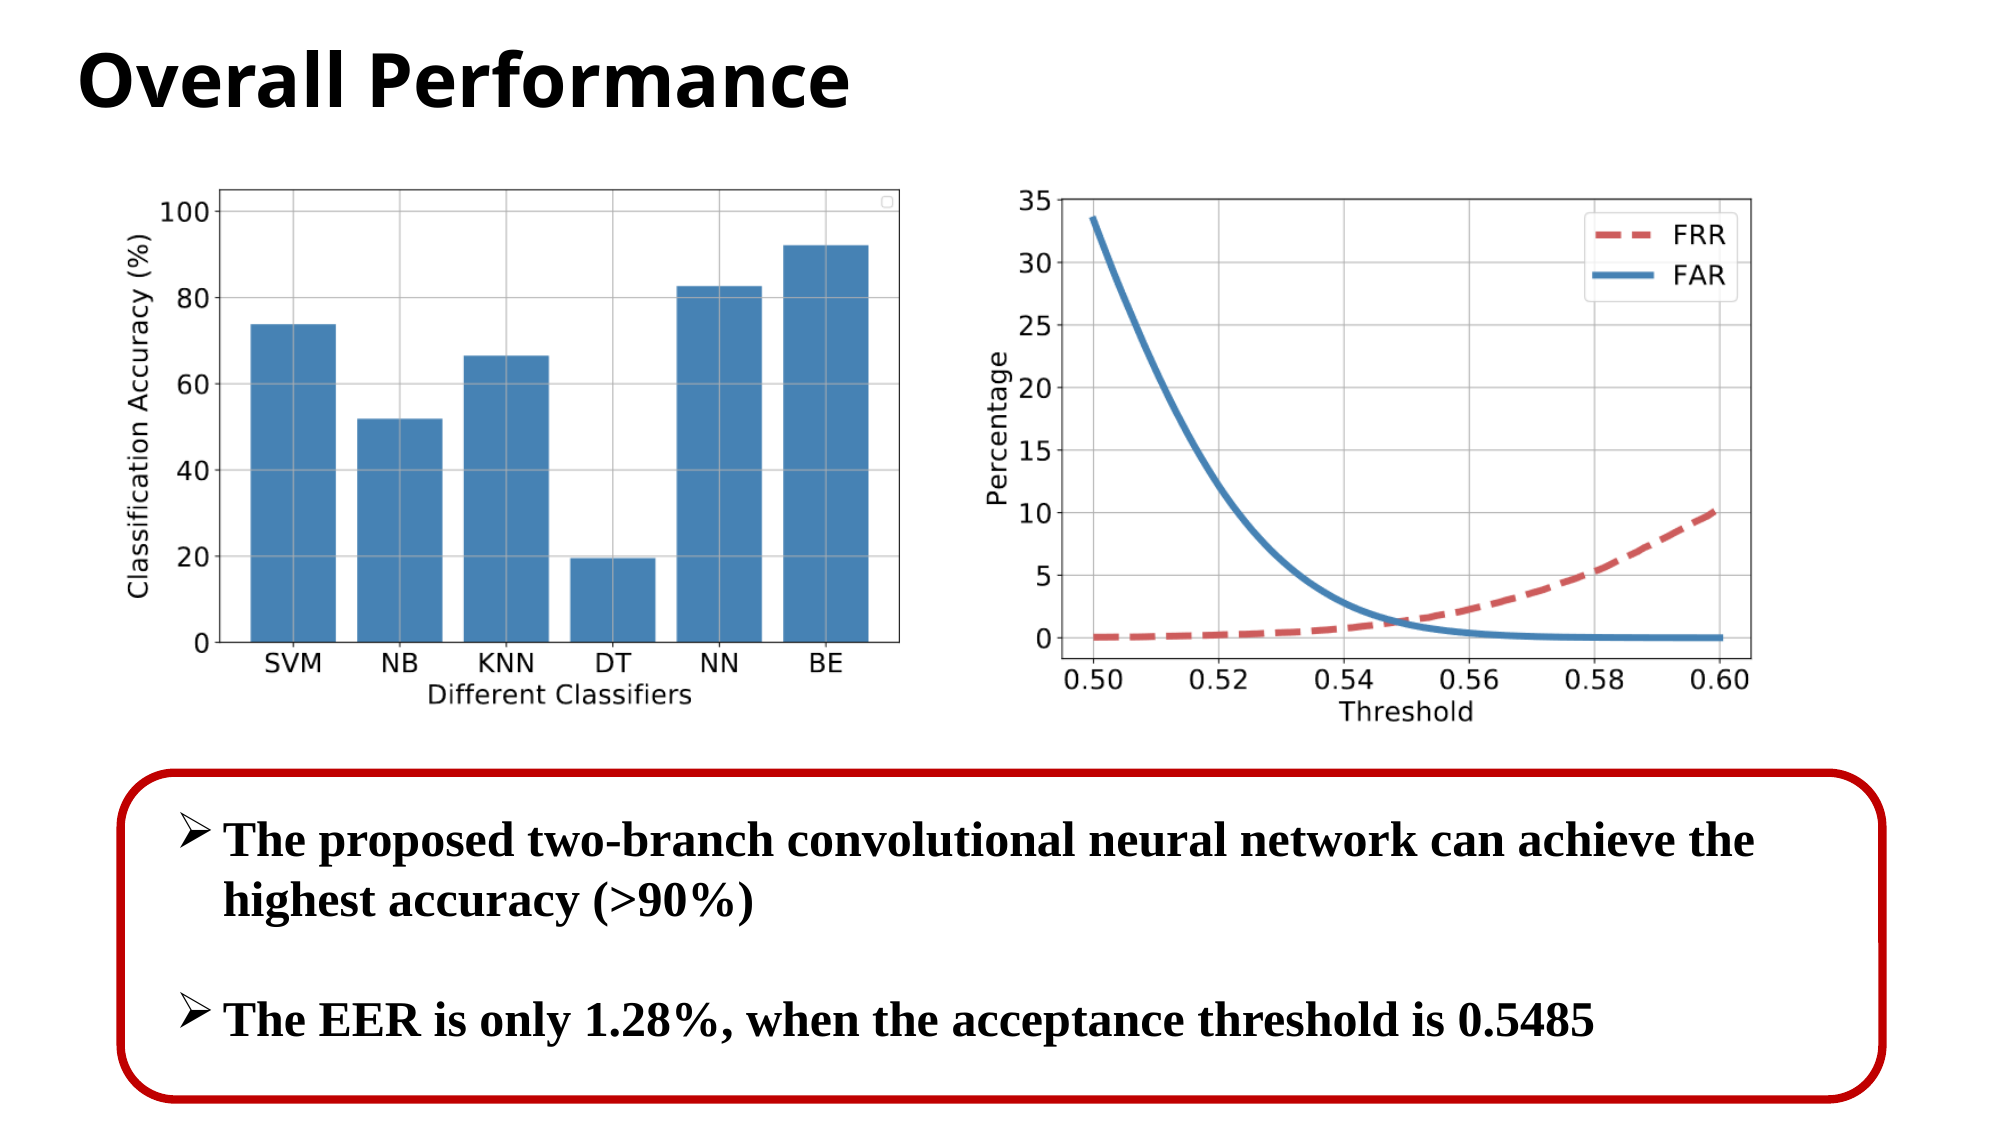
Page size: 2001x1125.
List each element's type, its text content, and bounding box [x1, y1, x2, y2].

picture [101, 177, 909, 717]
text_box The proposed two-branch convolutional neural network can achieve the highest accuracy (>90%) The EER is only 1.28%, when the acceptance threshold is 0.5485 [161, 799, 1842, 1055]
picture [978, 186, 1763, 731]
text_box Overall Performance [62, 25, 1939, 131]
text_box [119, 771, 1884, 1101]
